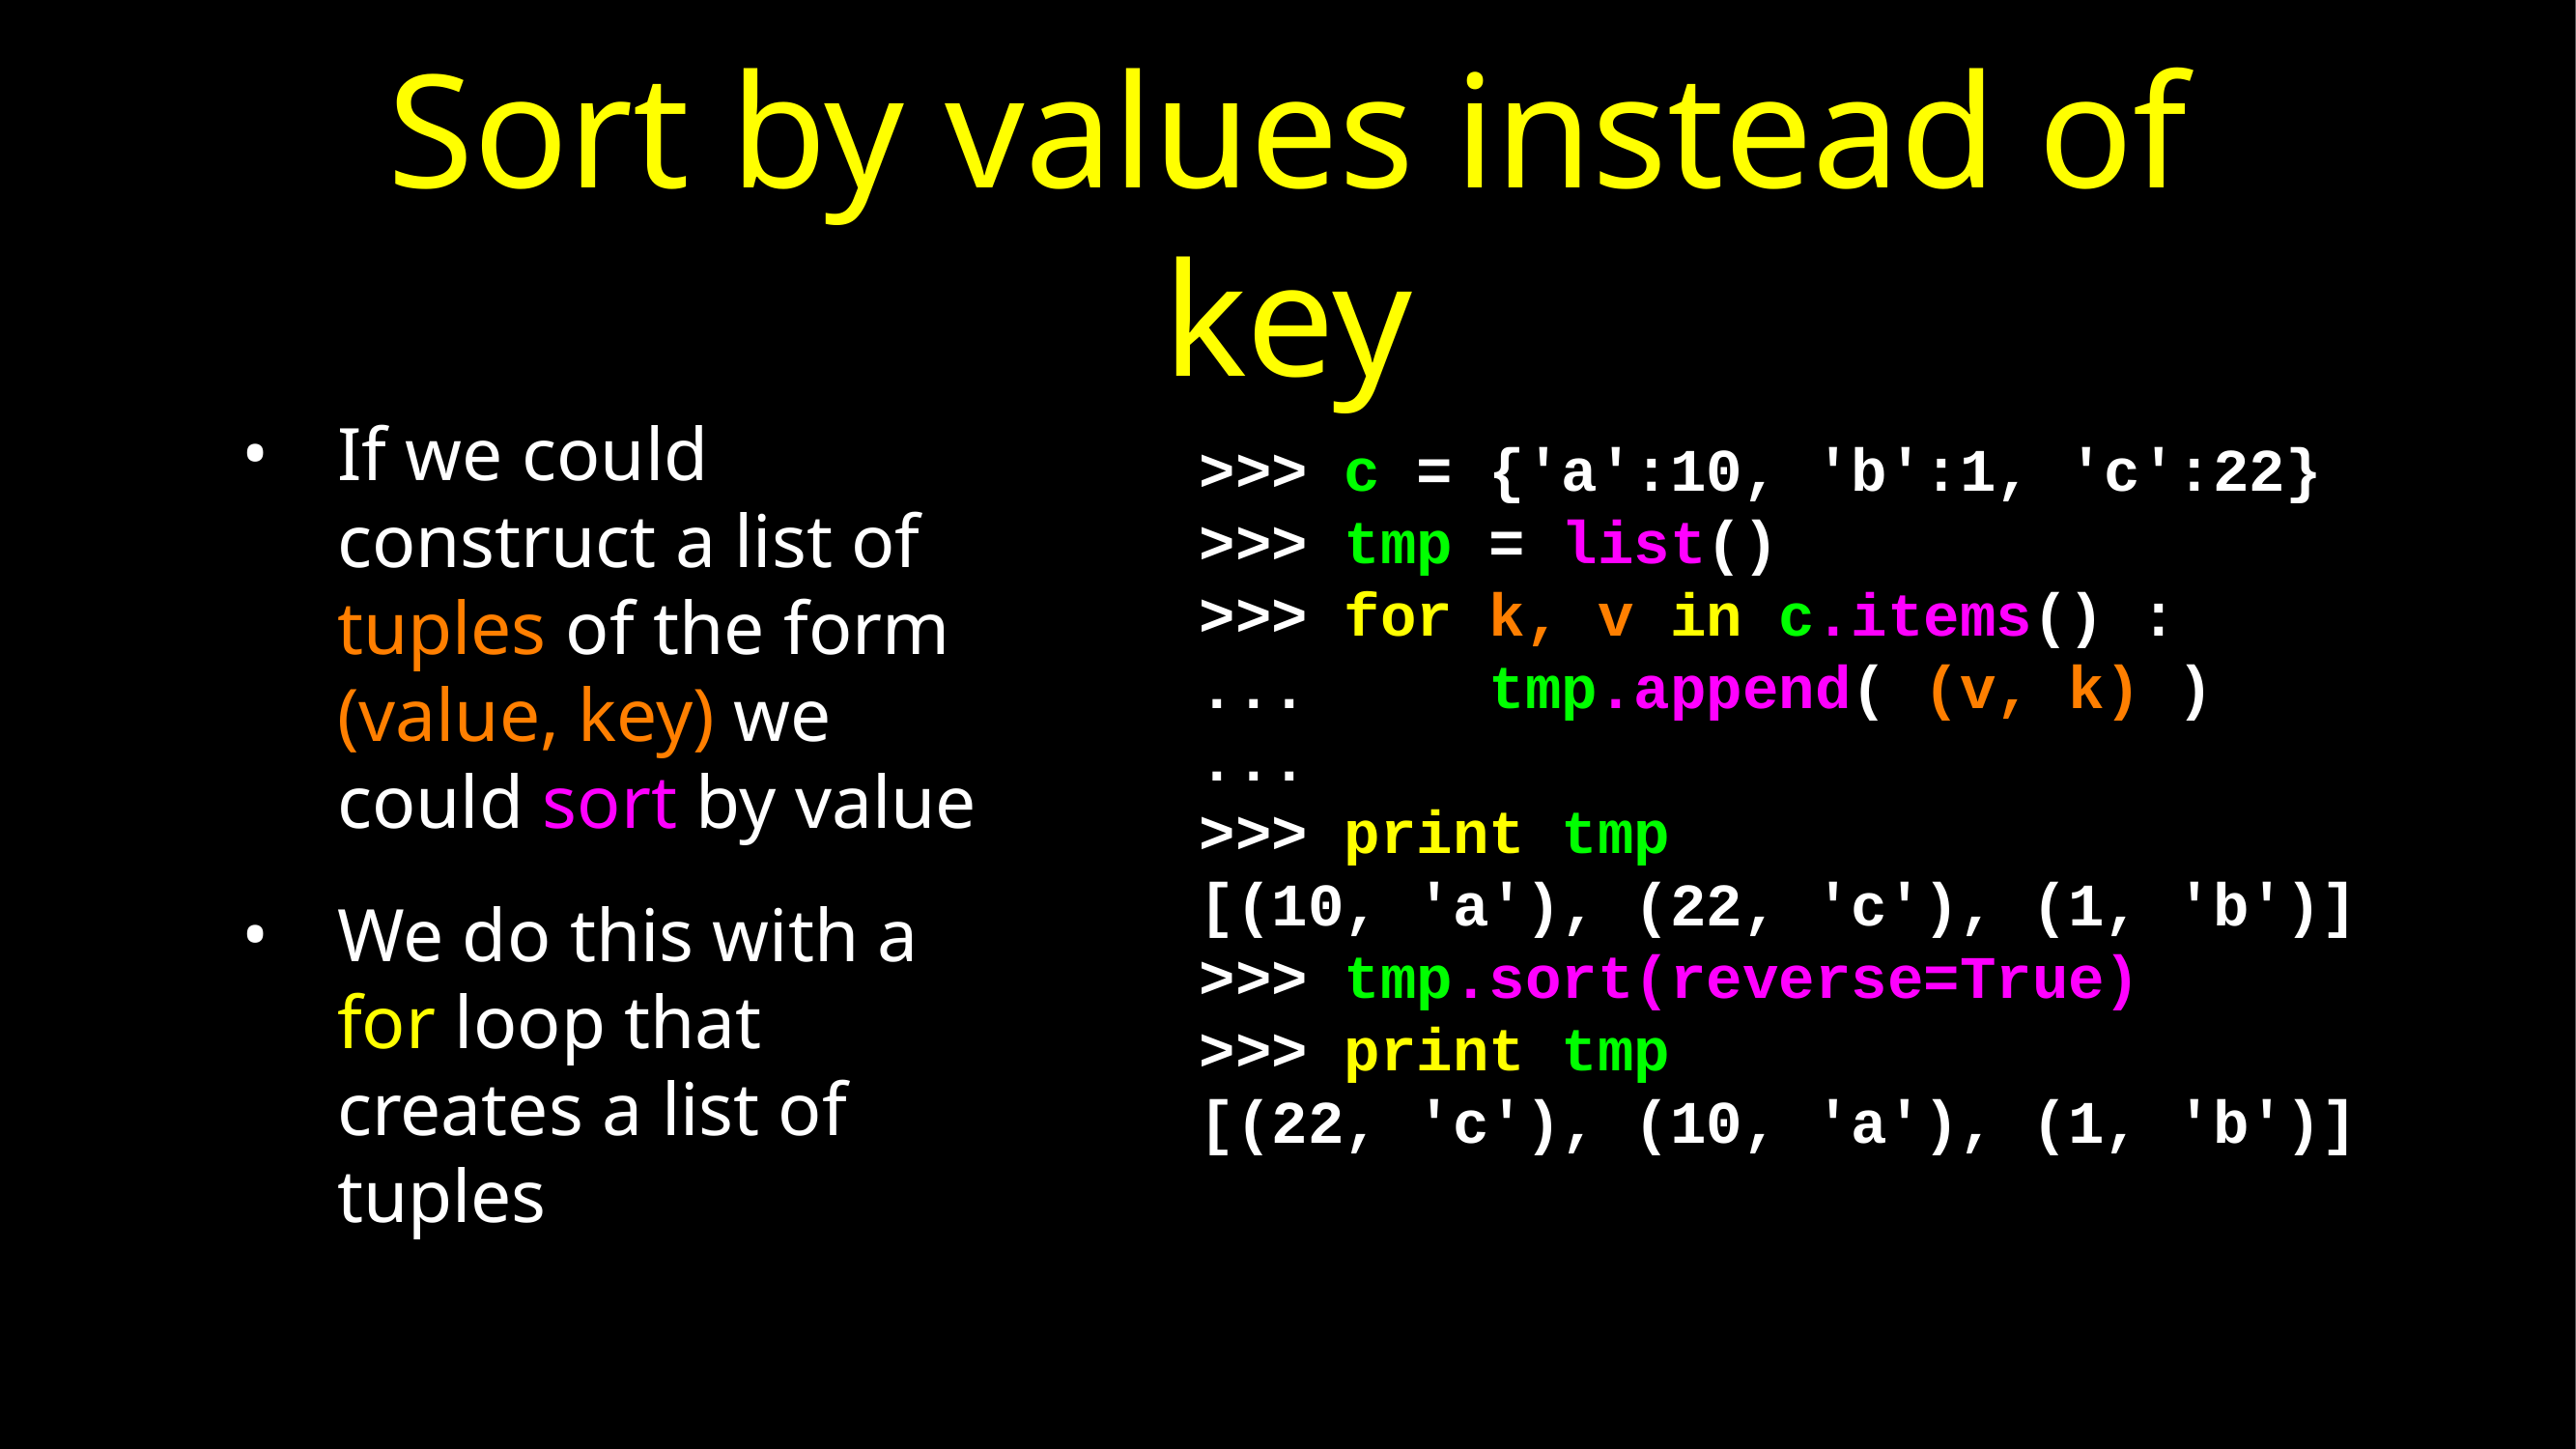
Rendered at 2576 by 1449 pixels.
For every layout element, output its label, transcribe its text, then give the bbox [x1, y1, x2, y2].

list If we could construct a list of tuples of the form (value, key) we could sort by value We do this with a for loop that creates a list of tuples [154, 411, 1029, 1236]
text_box >>> c = {'a':10, 'b':1, 'c':22} >>> tmp = list() >>> for k, v in c.items() : ... tmp.append( (v, k) ) ... >>> print tmp [(10, 'a'), (22, 'c'), (1, 'b')] >>> tmp.sort(reverse=True) >>> print tmp [(22, 'c'), (10, 'a'), (1, 'b')] [1199, 412, 2576, 1174]
title Sort by values instead of key [239, 38, 2336, 401]
